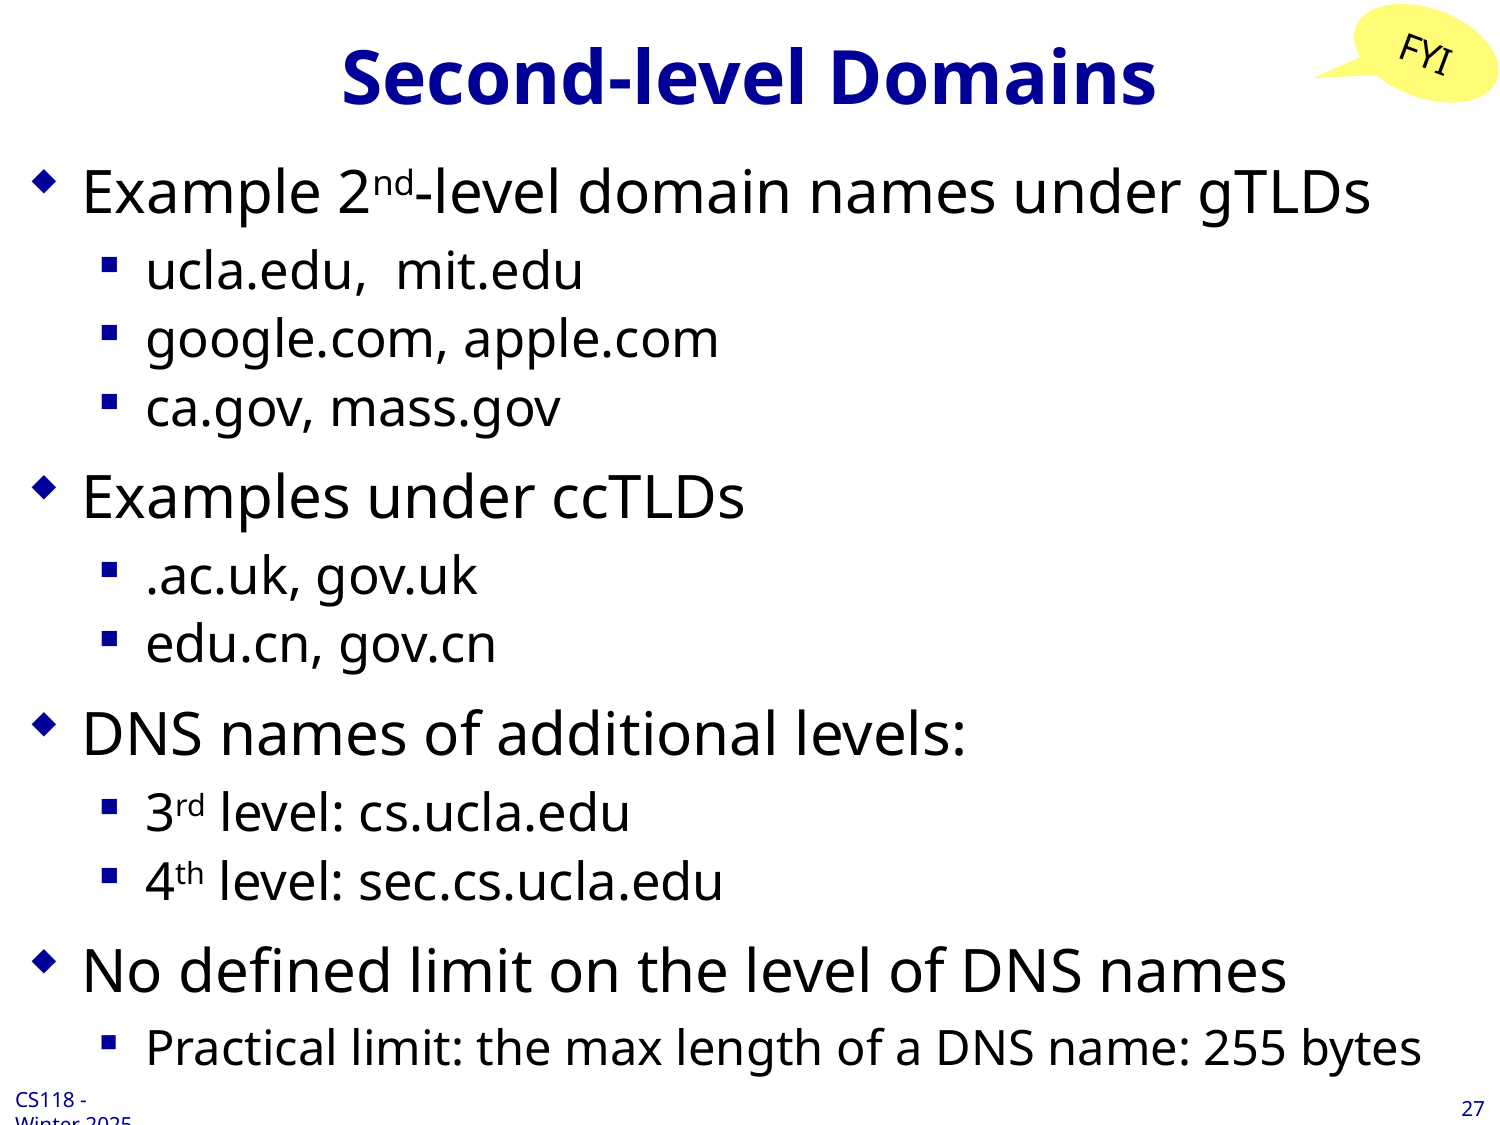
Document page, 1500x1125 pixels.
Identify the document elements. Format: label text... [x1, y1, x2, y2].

text_box FYI [1312, 3, 1499, 103]
footer CS118 - Winter 2025 [0, 1099, 169, 1125]
slide_number 27 [1424, 1094, 1500, 1125]
title Second-level Domains [0, 0, 1500, 151]
list Example 2nd-level domain names under gTLDs ucla.edu, mit.edu google.com, apple.com ca.gov, mass.gov Examples under ccTLDs .ac.uk, gov.uk edu.cn, gov.cn DNS names of additional levels: 3rd level: cs.ucla.edu 4th level: sec.cs.ucla.edu No defined limit on the level of DNS names Practical limit: the max length of a DNS name: 255 bytes [26, 153, 1490, 1095]
